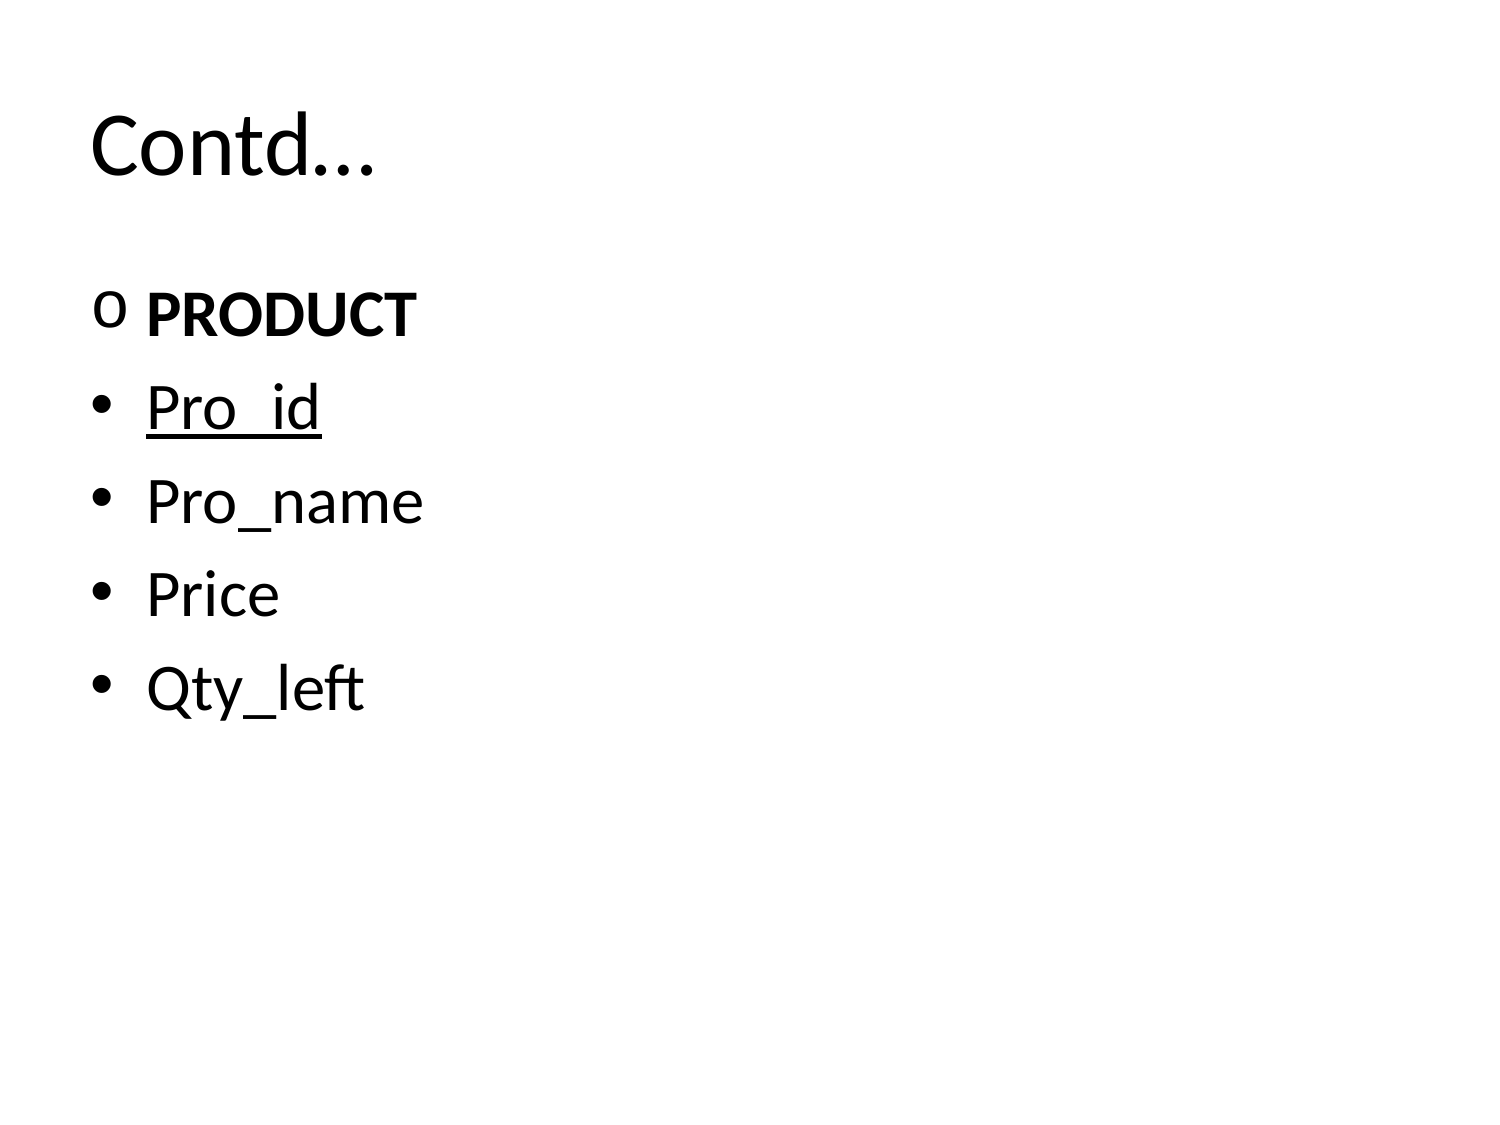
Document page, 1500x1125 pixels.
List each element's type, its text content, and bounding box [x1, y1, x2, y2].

title Contd… [75, 45, 1425, 233]
list PRODUCT Pro_id Pro_name Price Qty_left [75, 262, 1425, 1005]
